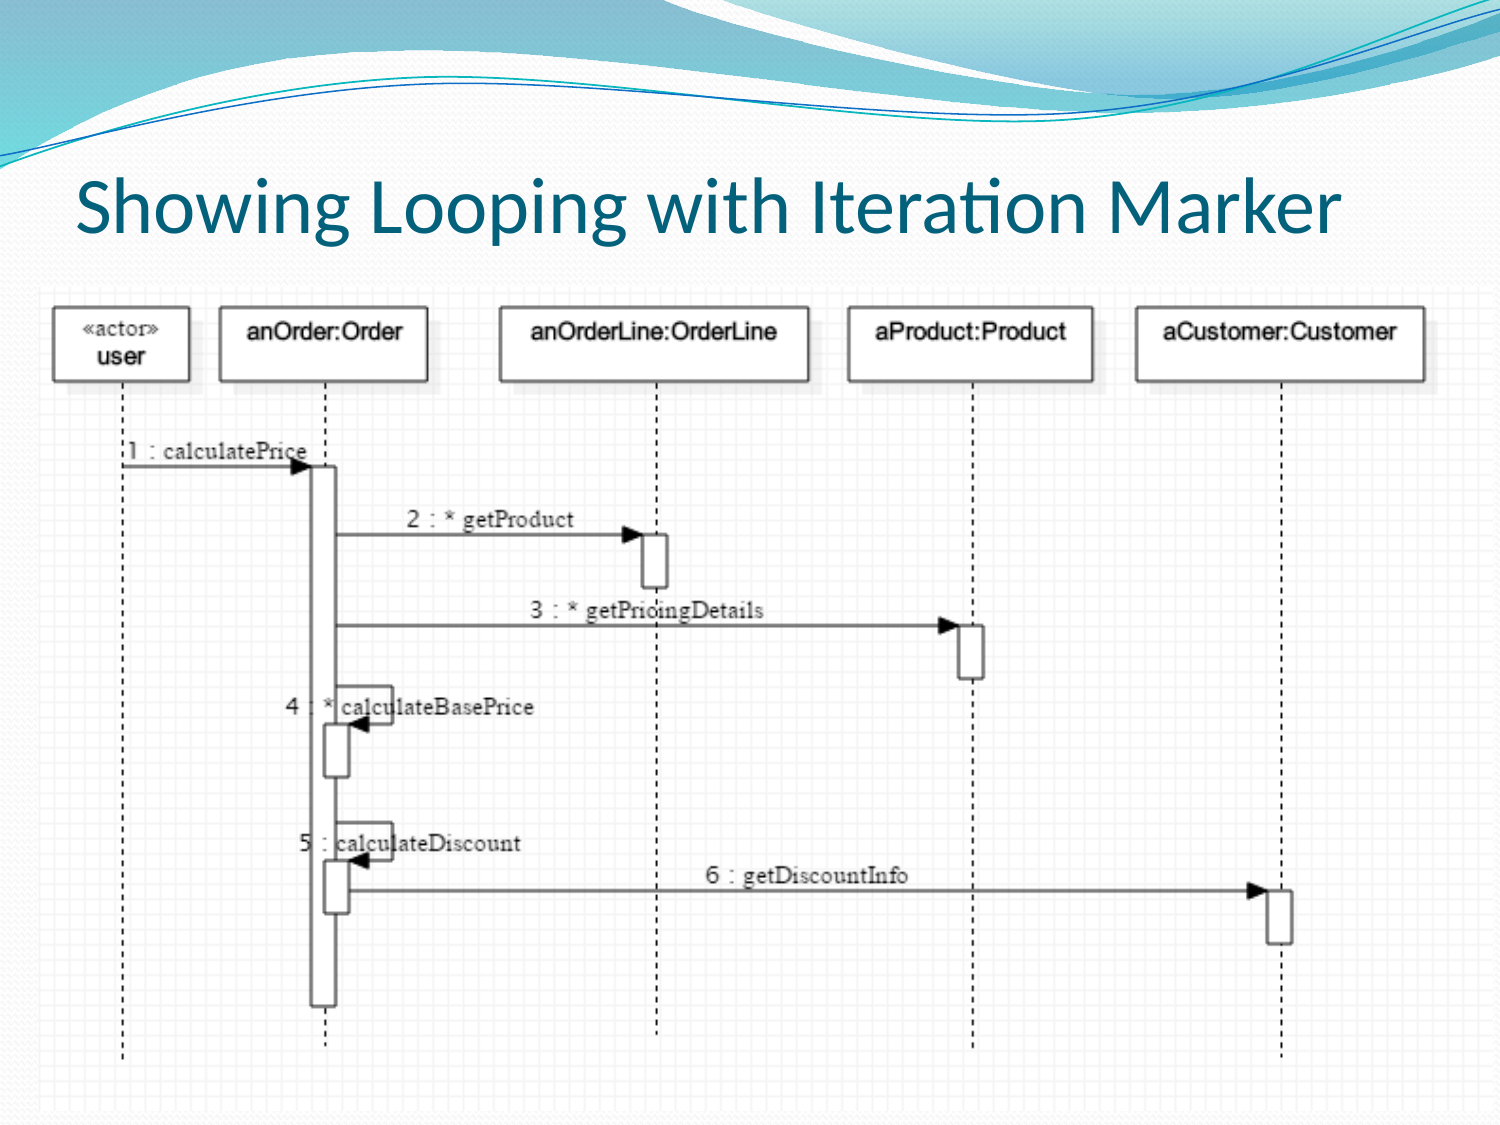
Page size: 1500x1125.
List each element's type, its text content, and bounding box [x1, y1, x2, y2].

picture [37, 287, 1493, 1111]
title Showing Looping with Iteration Marker [75, 62, 1425, 250]
